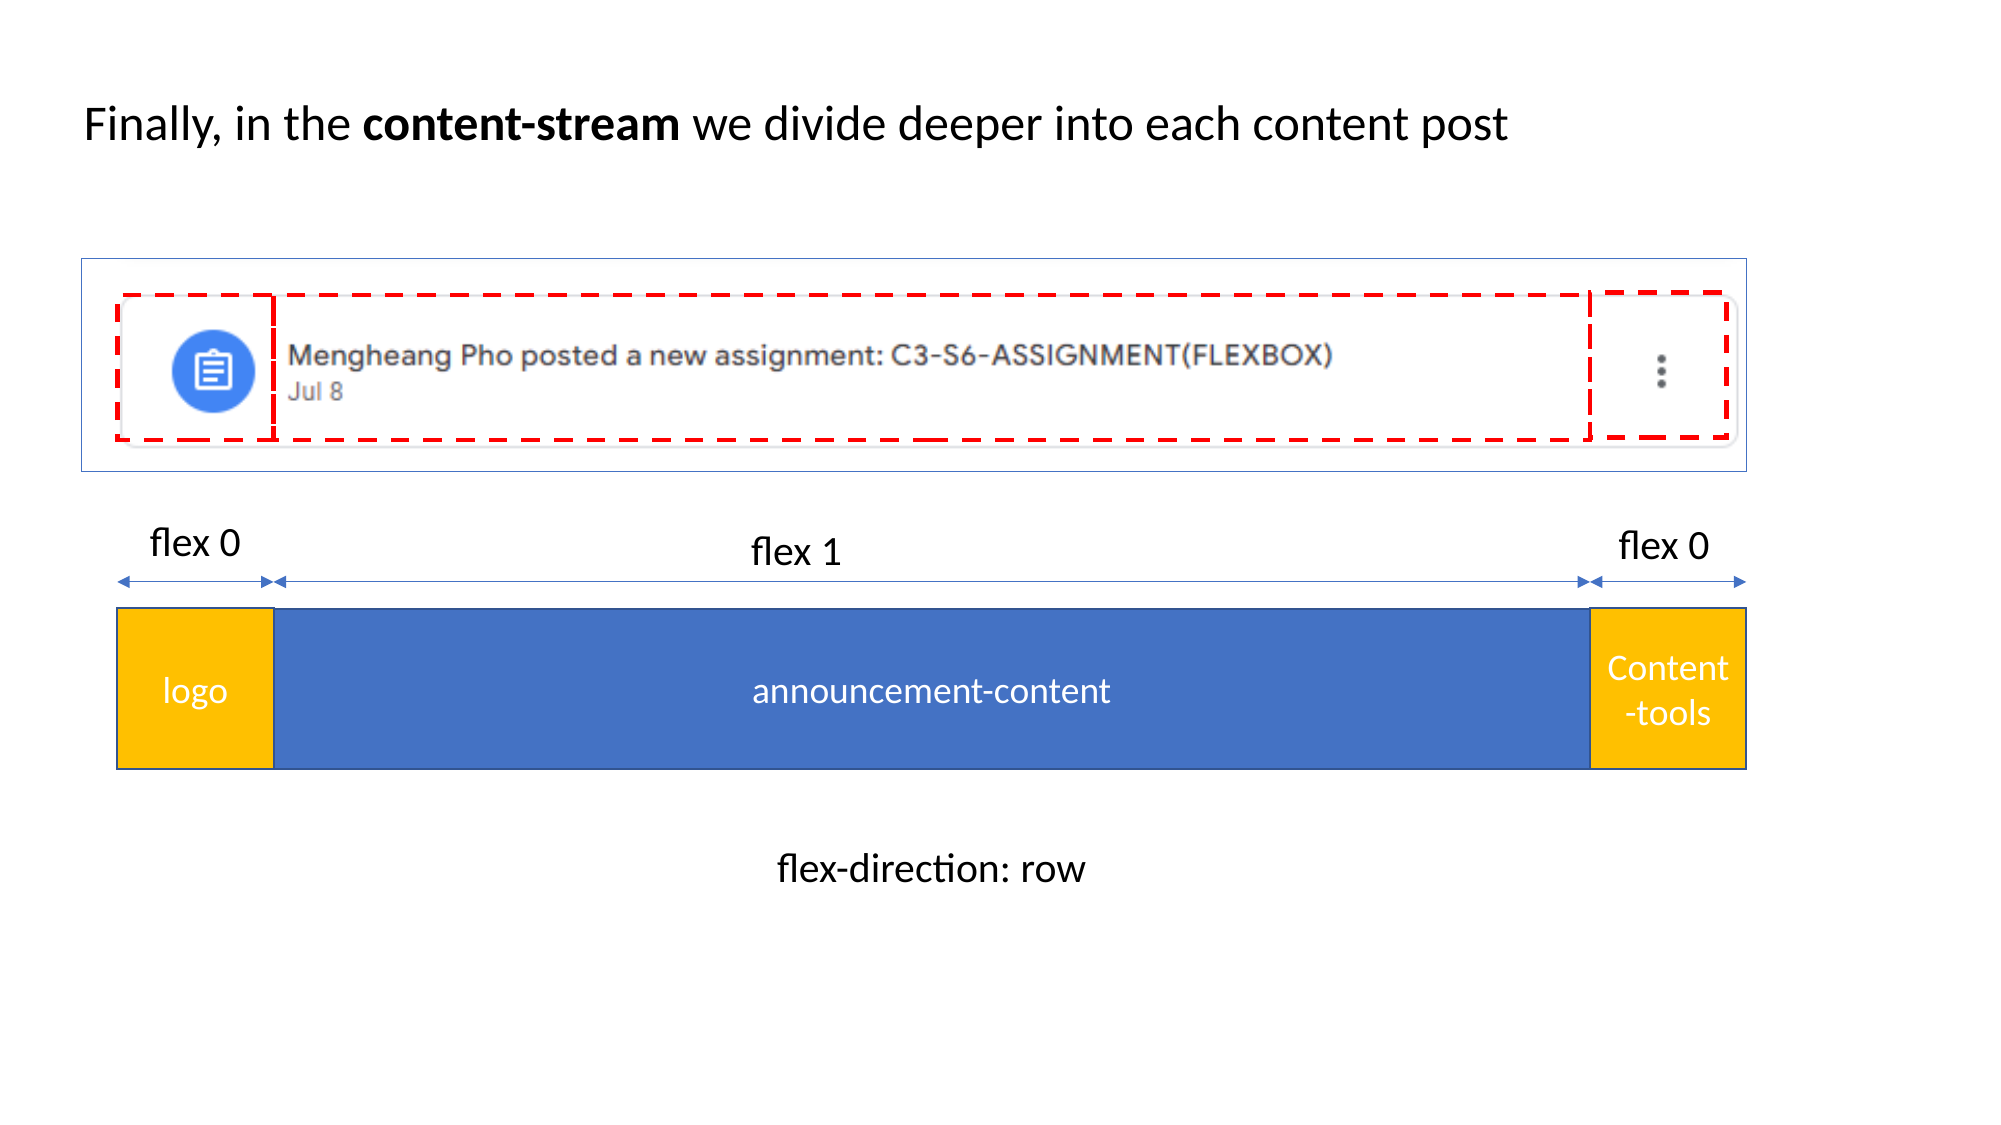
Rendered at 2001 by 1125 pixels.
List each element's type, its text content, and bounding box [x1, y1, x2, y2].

text_box announcement-content [275, 608, 1589, 770]
text_box flex 0 [1603, 510, 1725, 575]
text_box flex-direction: row [762, 833, 1102, 899]
picture [81, 258, 1747, 472]
text_box Finally, in the content-stream we divide deeper into each content post [69, 82, 1524, 158]
text_box Content-tools [1589, 607, 1747, 770]
text_box flex 0 [135, 507, 256, 573]
text_box logo [116, 607, 275, 770]
text_box flex 1 [736, 516, 858, 581]
